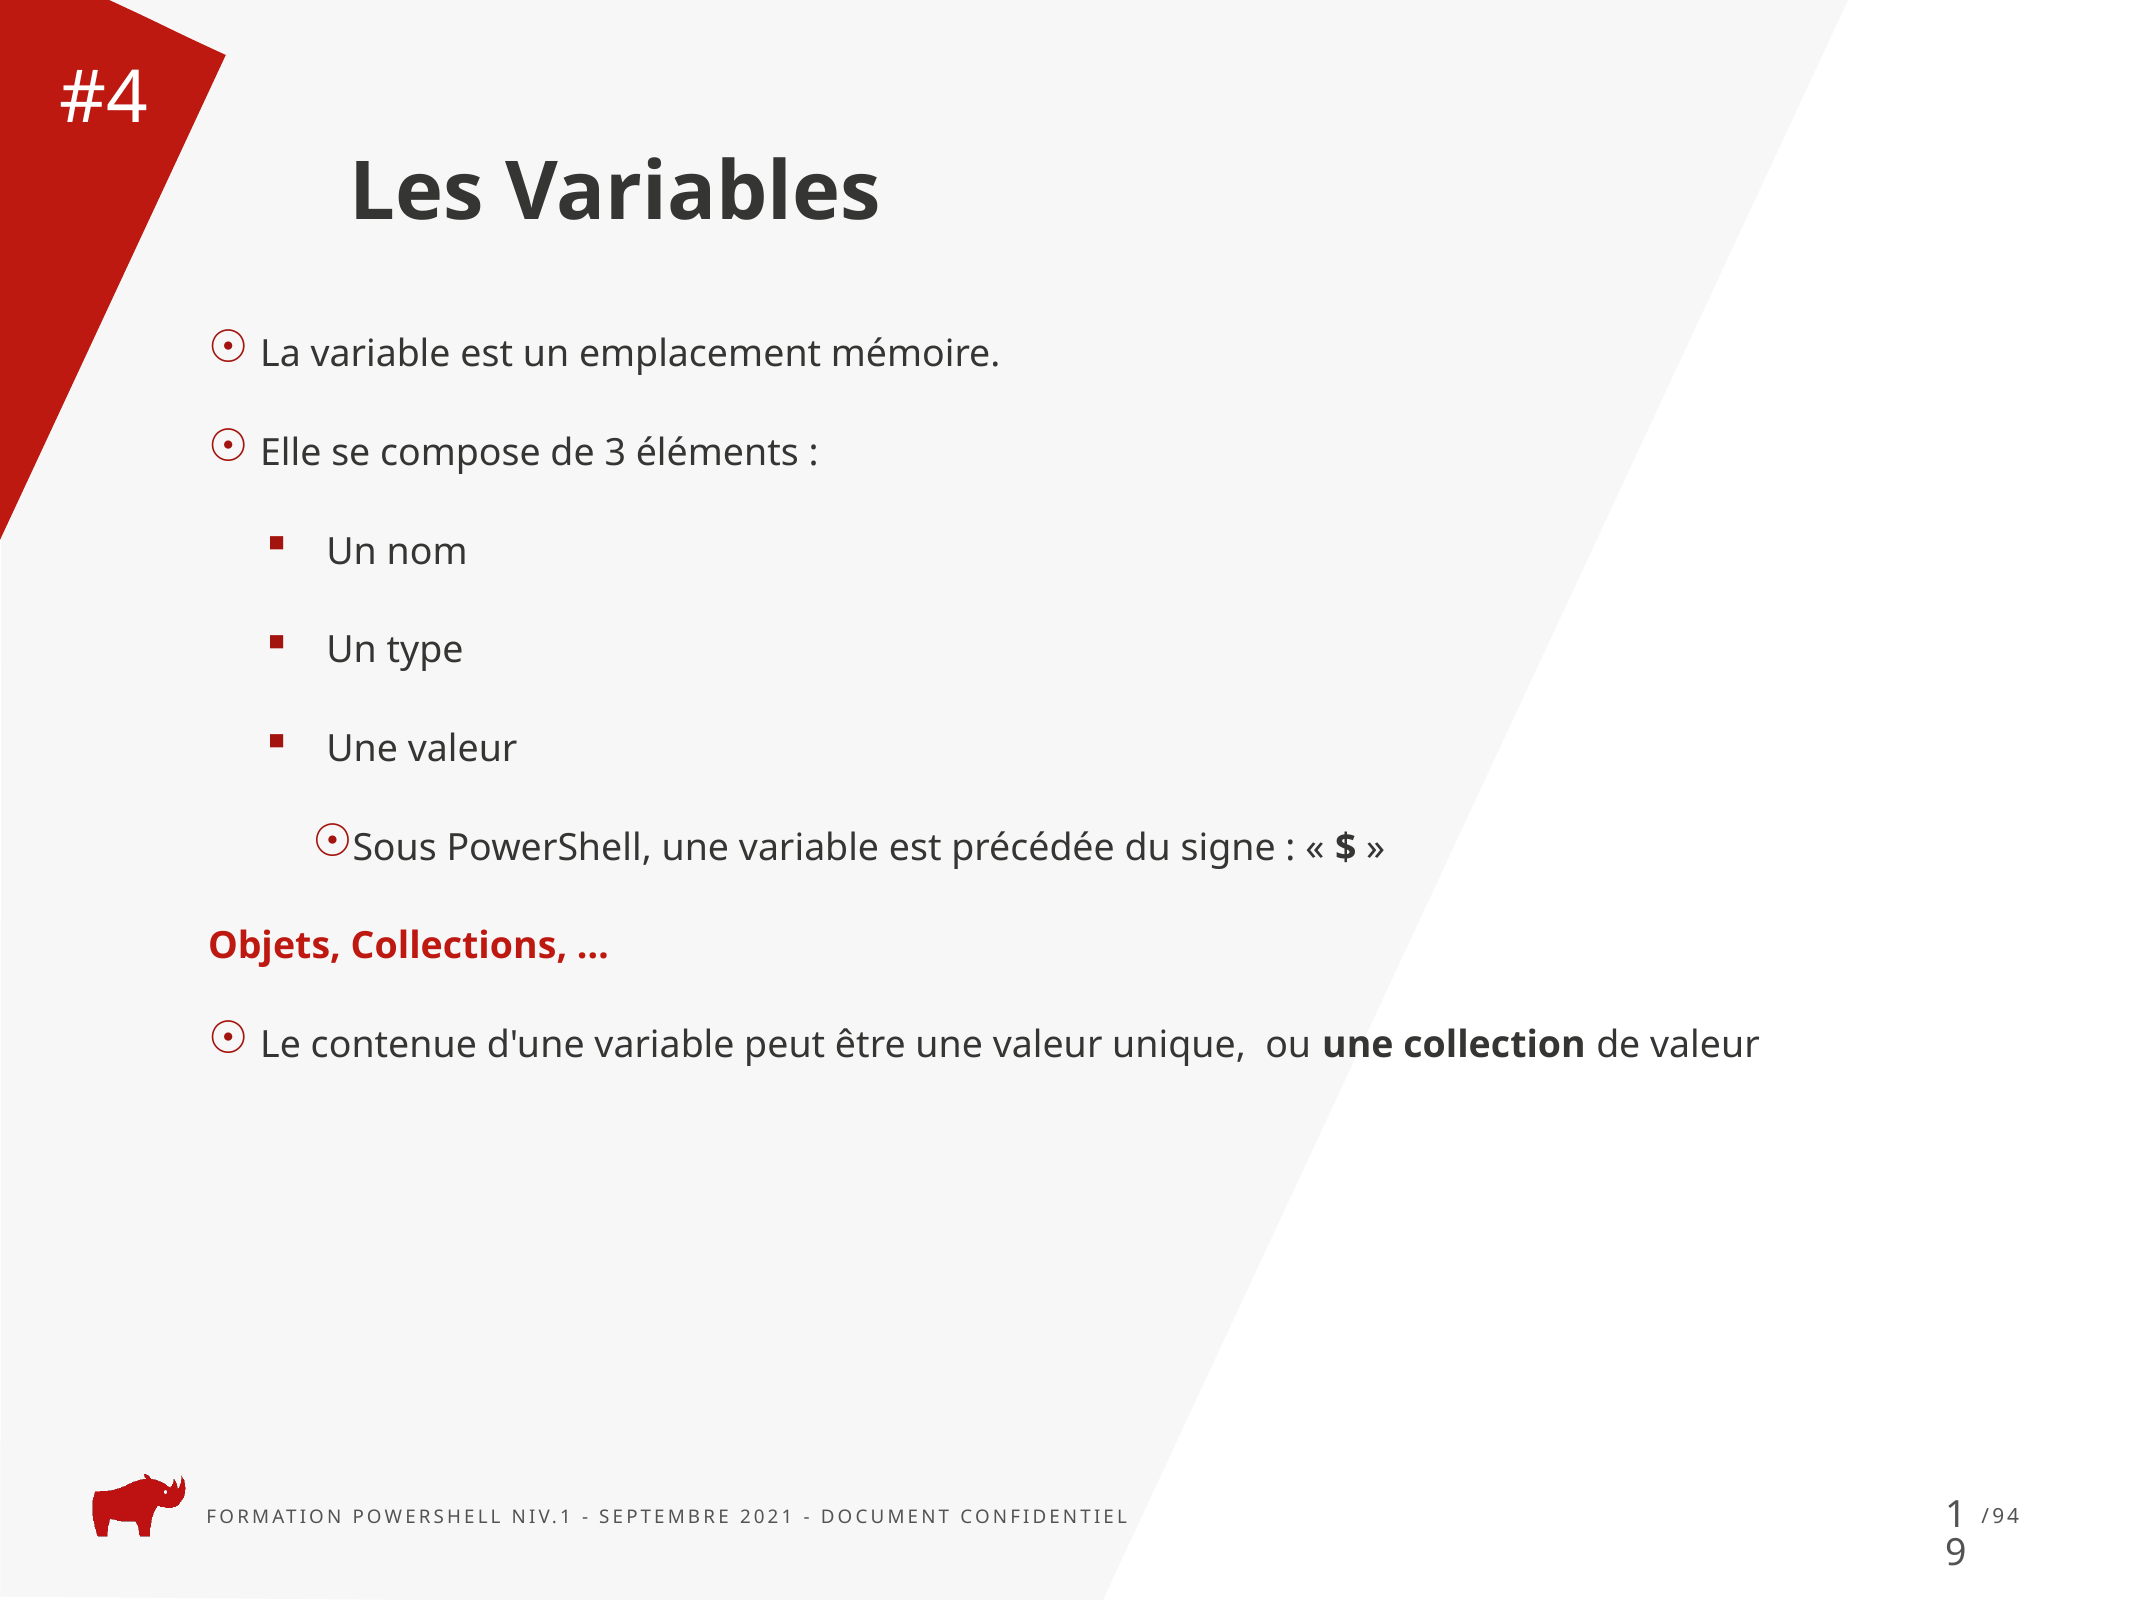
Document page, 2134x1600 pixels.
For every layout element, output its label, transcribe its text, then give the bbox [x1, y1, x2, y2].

text_box #4 [51, 40, 158, 145]
picture [44, 1440, 230, 1572]
title Les Variables [340, 0, 2134, 246]
slide_number 19 [1936, 1481, 1979, 1538]
text_box La variable est un emplacement mémoire. Elle se compose de 3 éléments : Un nom Un type Une valeur Sous PowerShell, une variable est précédée du signe : « $ » Objets, Collections, … Le contenue d'une variable peut être une valeur unique, ou une collection de valeur [208, 306, 2090, 1303]
